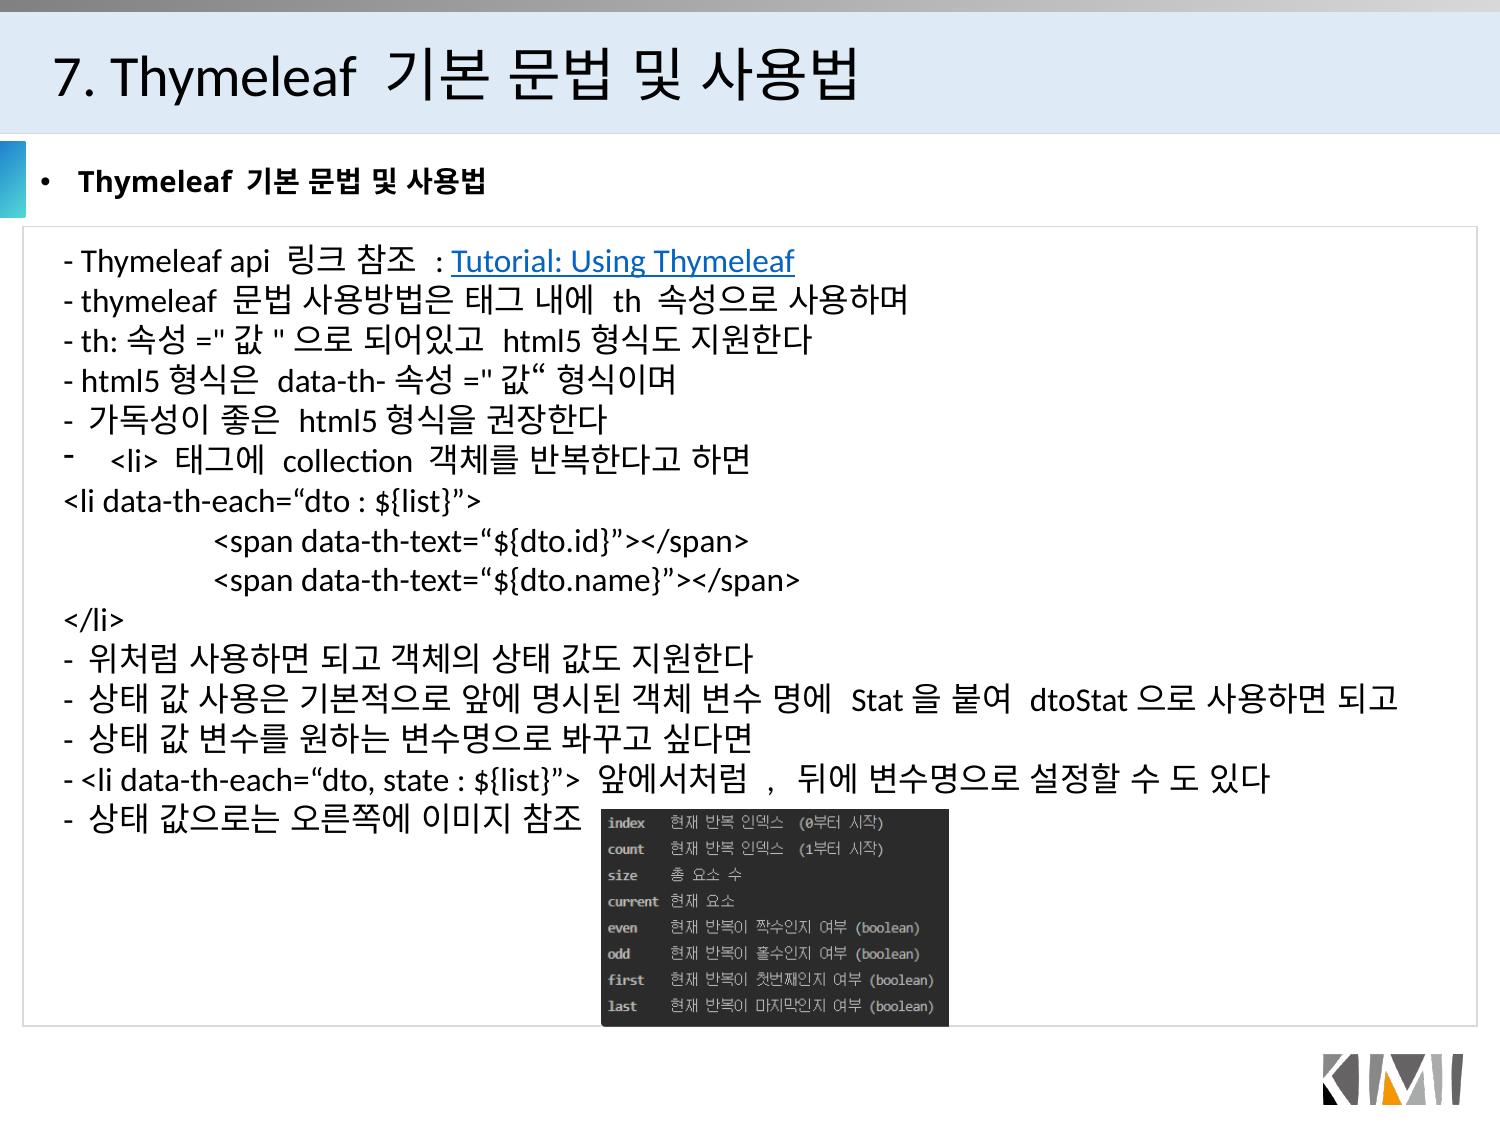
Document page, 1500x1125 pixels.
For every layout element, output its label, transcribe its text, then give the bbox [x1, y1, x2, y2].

text_box - Thymeleaf api 링크 참조 : Tutorial: Using Thymeleaf - thymeleaf 문법 사용방법은 태그 내에 th 속성으로 사용하며 - th:속성="값"으로 되어있고 html5형식도 지원한다 - html5형식은 data-th-속성="값“ 형식이며 - 가독성이 좋은 html5형식을 권장한다 <li> 태그에 collection 객체를 반복한다고 하면 <li data-th-each=“dto : ${list}”> <span data-th-text=“${dto.id}”></span> <span data-th-text=“${dto.name}”></span> </li> - 위처럼 사용하면 되고 객체의 상태 값도 지원한다 - 상태 값 사용은 기본적으로 앞에 명시된 객체 변수 명에 Stat을 붙여 dtoStat으로 사용하면 되고 - 상태 값 변수를 원하는 변수명으로 봐꾸고 싶다면 - <li data-th-each=“dto, state : ${list}”> 앞에서처럼 , 뒤에 변수명으로 설정할 수 도 있다 - 상태 값으로는 오른쪽에 이미지 참조 [48, 231, 1414, 886]
text_box 7. Thymeleaf 기본 문법 및 사용법 [37, 30, 877, 116]
picture [601, 809, 949, 1030]
list Thymeleaf 기본 문법 및 사용법 [25, 142, 1277, 206]
picture [1323, 1054, 1463, 1105]
